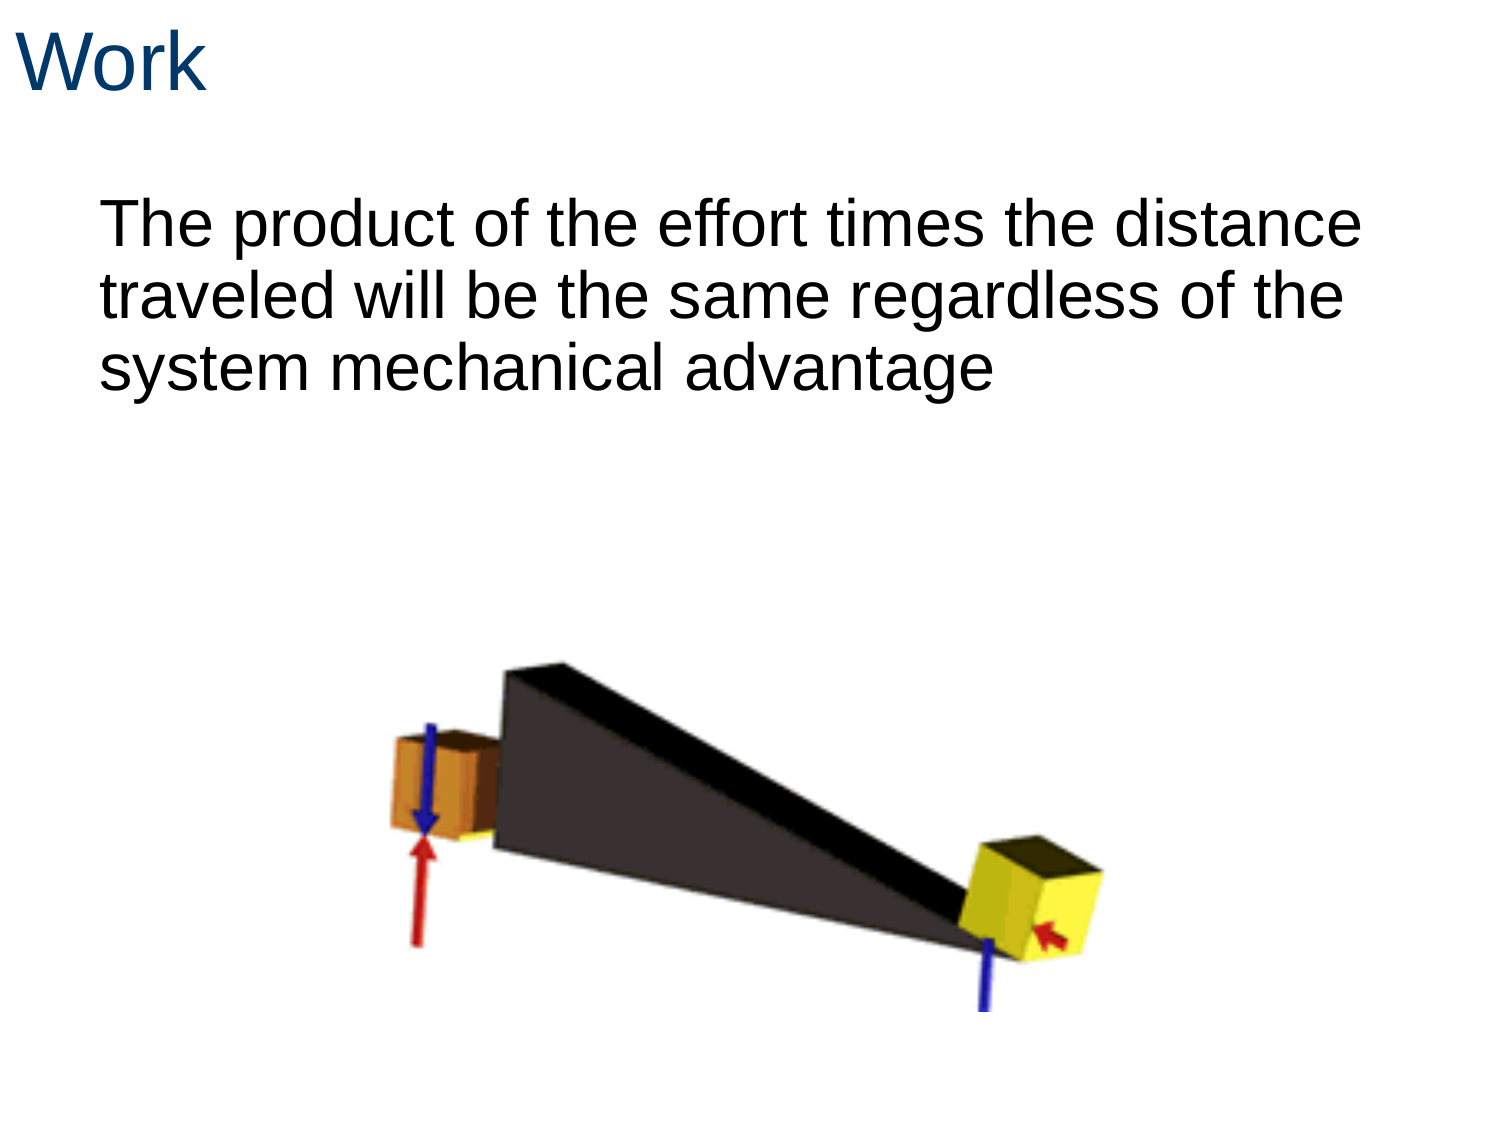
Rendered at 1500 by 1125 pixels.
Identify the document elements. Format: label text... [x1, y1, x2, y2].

title Work [0, 0, 1500, 114]
picture [355, 548, 1115, 1012]
text_box The product of the effort times the distance traveled will be the same regardless of the system mechanical advantage [84, 181, 1457, 413]
